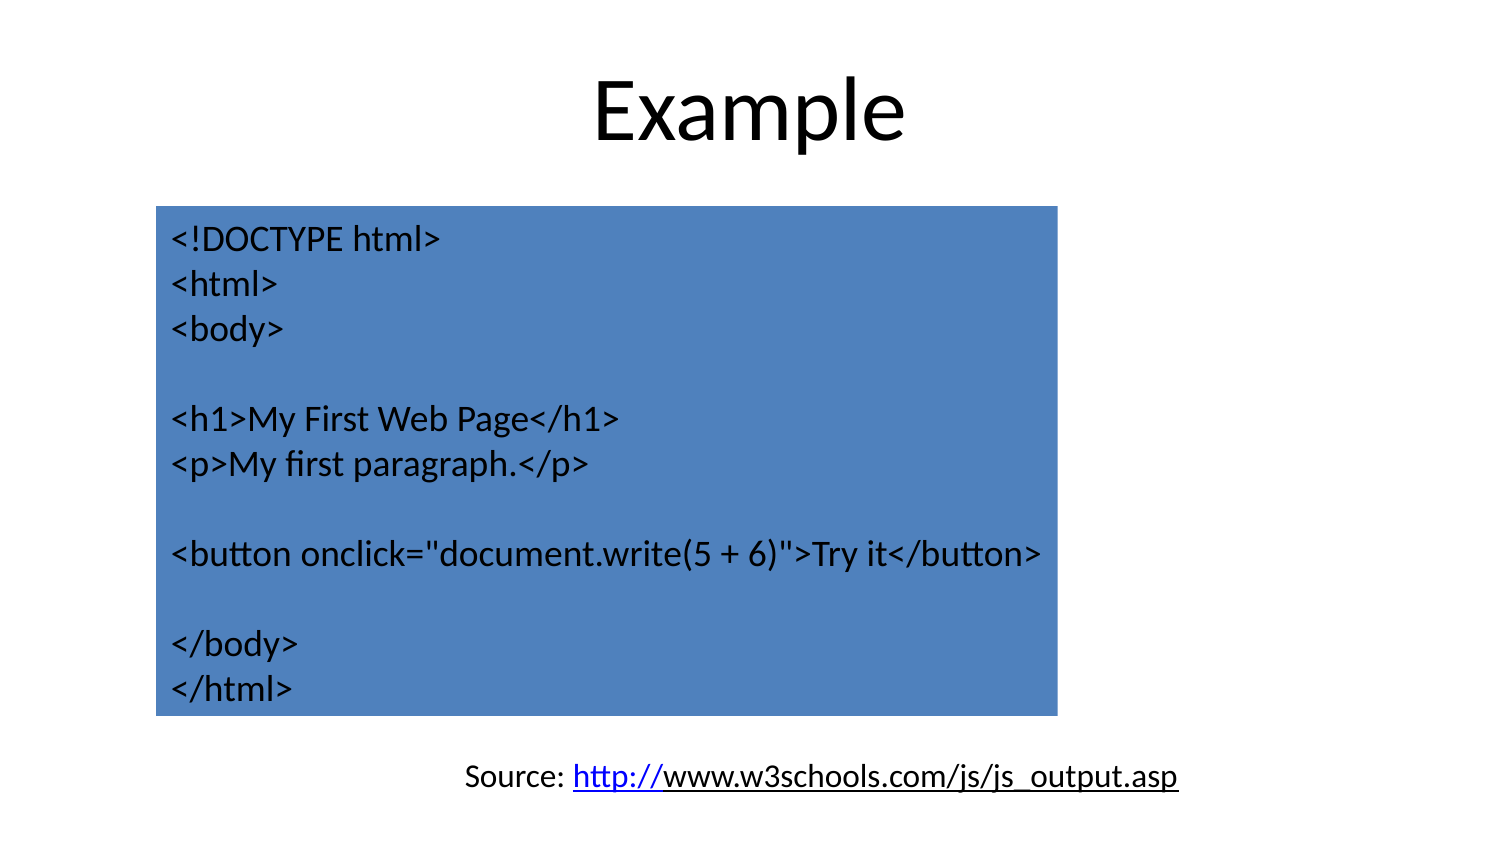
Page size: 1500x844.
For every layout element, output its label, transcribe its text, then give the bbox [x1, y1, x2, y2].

title Example [75, 33, 1425, 175]
text_box Source: http://www.w3schools.com/js/js_output.asp [449, 746, 1425, 802]
text_box <!DOCTYPE html> <html> <body> <h1>My First Web Page</h1> <p>My first paragraph.</p> <button onclick="document.write(5 + 6)">Try it</button> </body> </html> [156, 206, 1058, 716]
